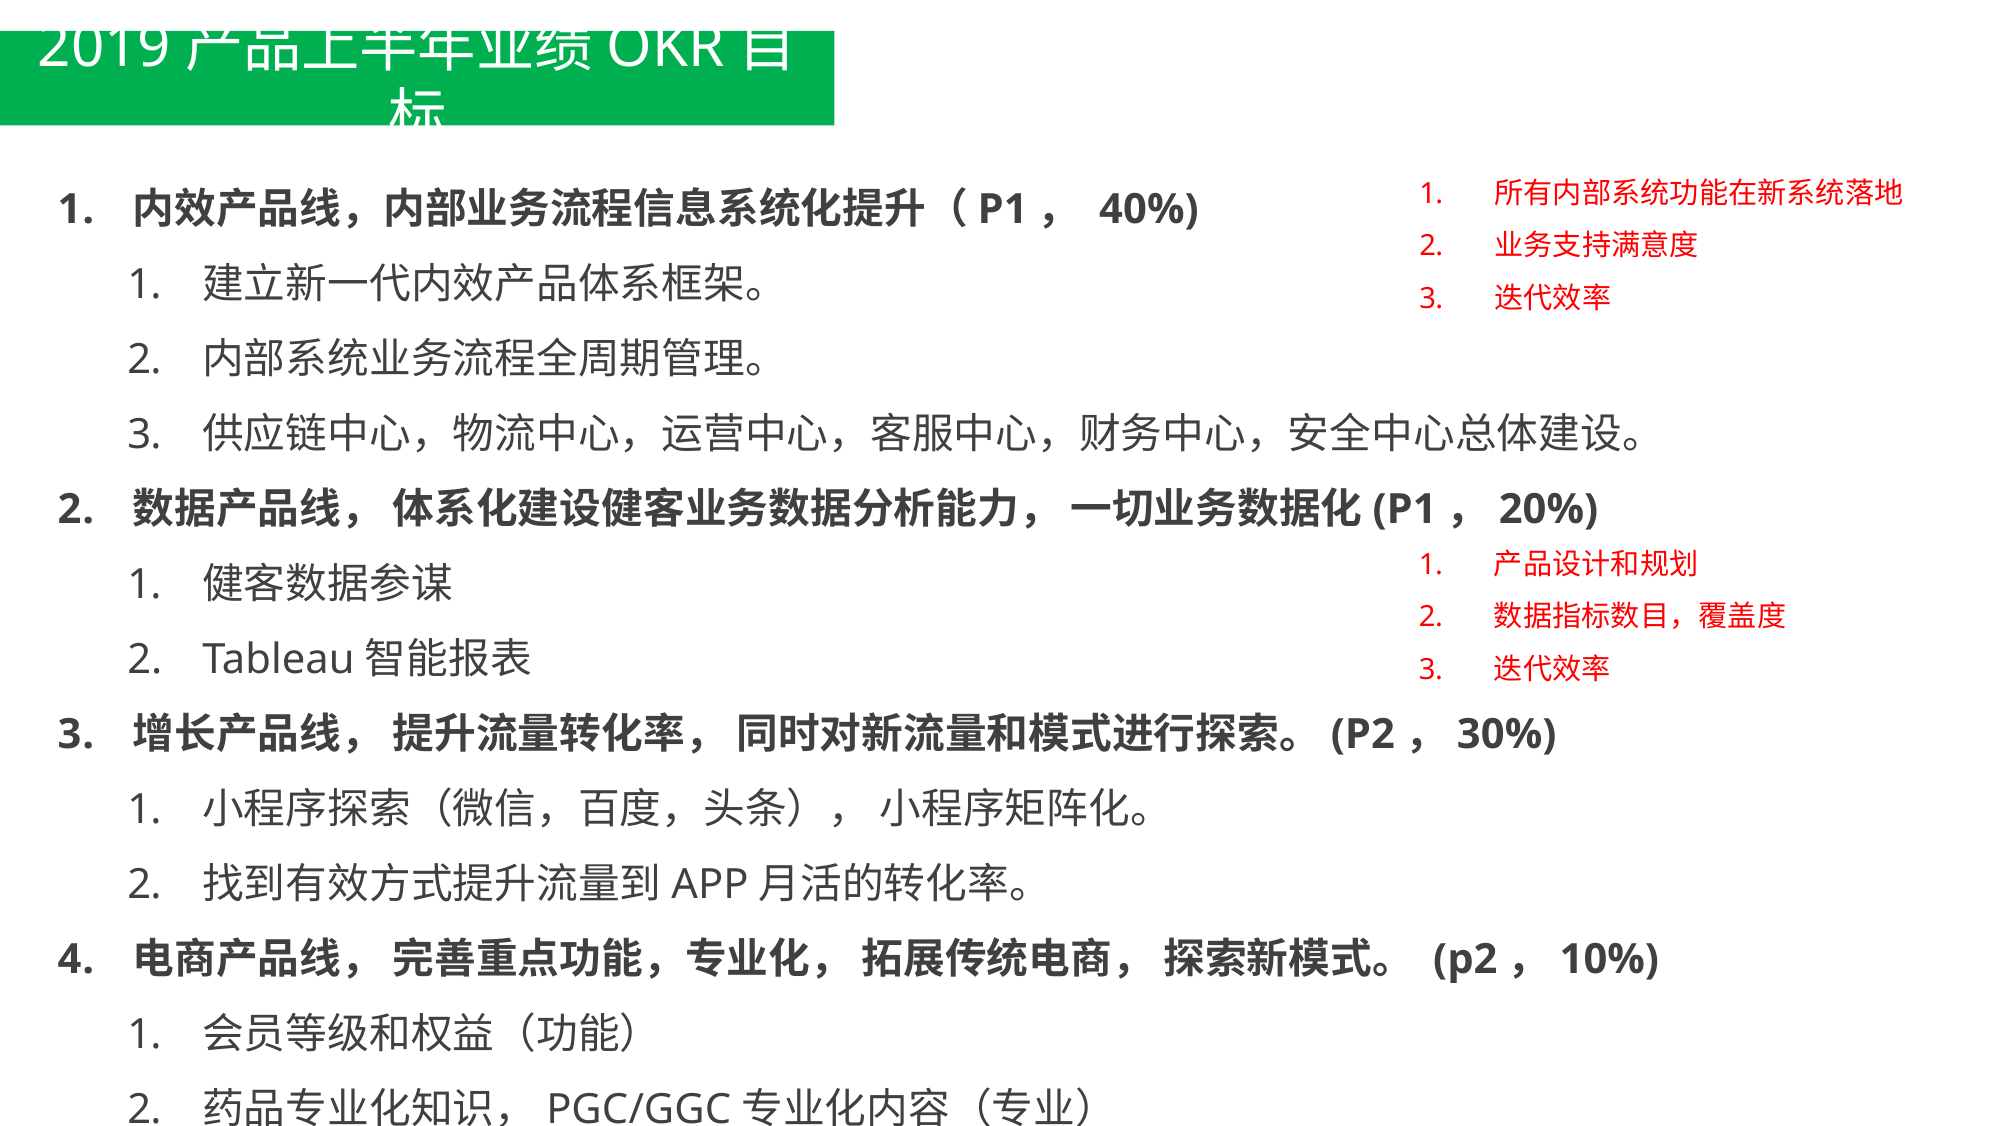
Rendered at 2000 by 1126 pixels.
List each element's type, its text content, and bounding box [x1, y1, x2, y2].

text_box 产品设计和规划 数据指标数目，覆盖度 迭代效率 [1334, 520, 1802, 693]
text_box 内效产品线，内部业务流程信息系统化提升（P1， 40%) 建立新一代内效产品体系框架。 内部系统业务流程全周期管理。 供应链中心，物流中心，运营中心，客服中心，财务中心，安全中心总体建设。 数据产品线， 体系化建设健客业务数据分析能力， 一切业务数据化(P1，20%) 健客数据参谋 Tableau智能报表 增长产品线， 提升流量转化率， 同时对新流量和模式进行探索。(P2，30%) 小程序探索（微信，百度，头条）， 小程序矩阵化。 找到有效方式提升流量到APP月活的转化率。 电商产品线， 完善重点功能，专业化， 拓展传统电商， 探索新模式。 (p2，10%) 会员等级和权益（功能） 药品专业化知识，PGC/GGC专业化内容（专业） 提升产品培训和跨部门合作管理水平。 [42, 149, 1922, 1126]
text_box 所有内部系统功能在新系统落地 业务支持满意度 迭代效率 [1335, 149, 1919, 322]
text_box 2019产品上半年业绩OKR目标 [0, 29, 837, 127]
